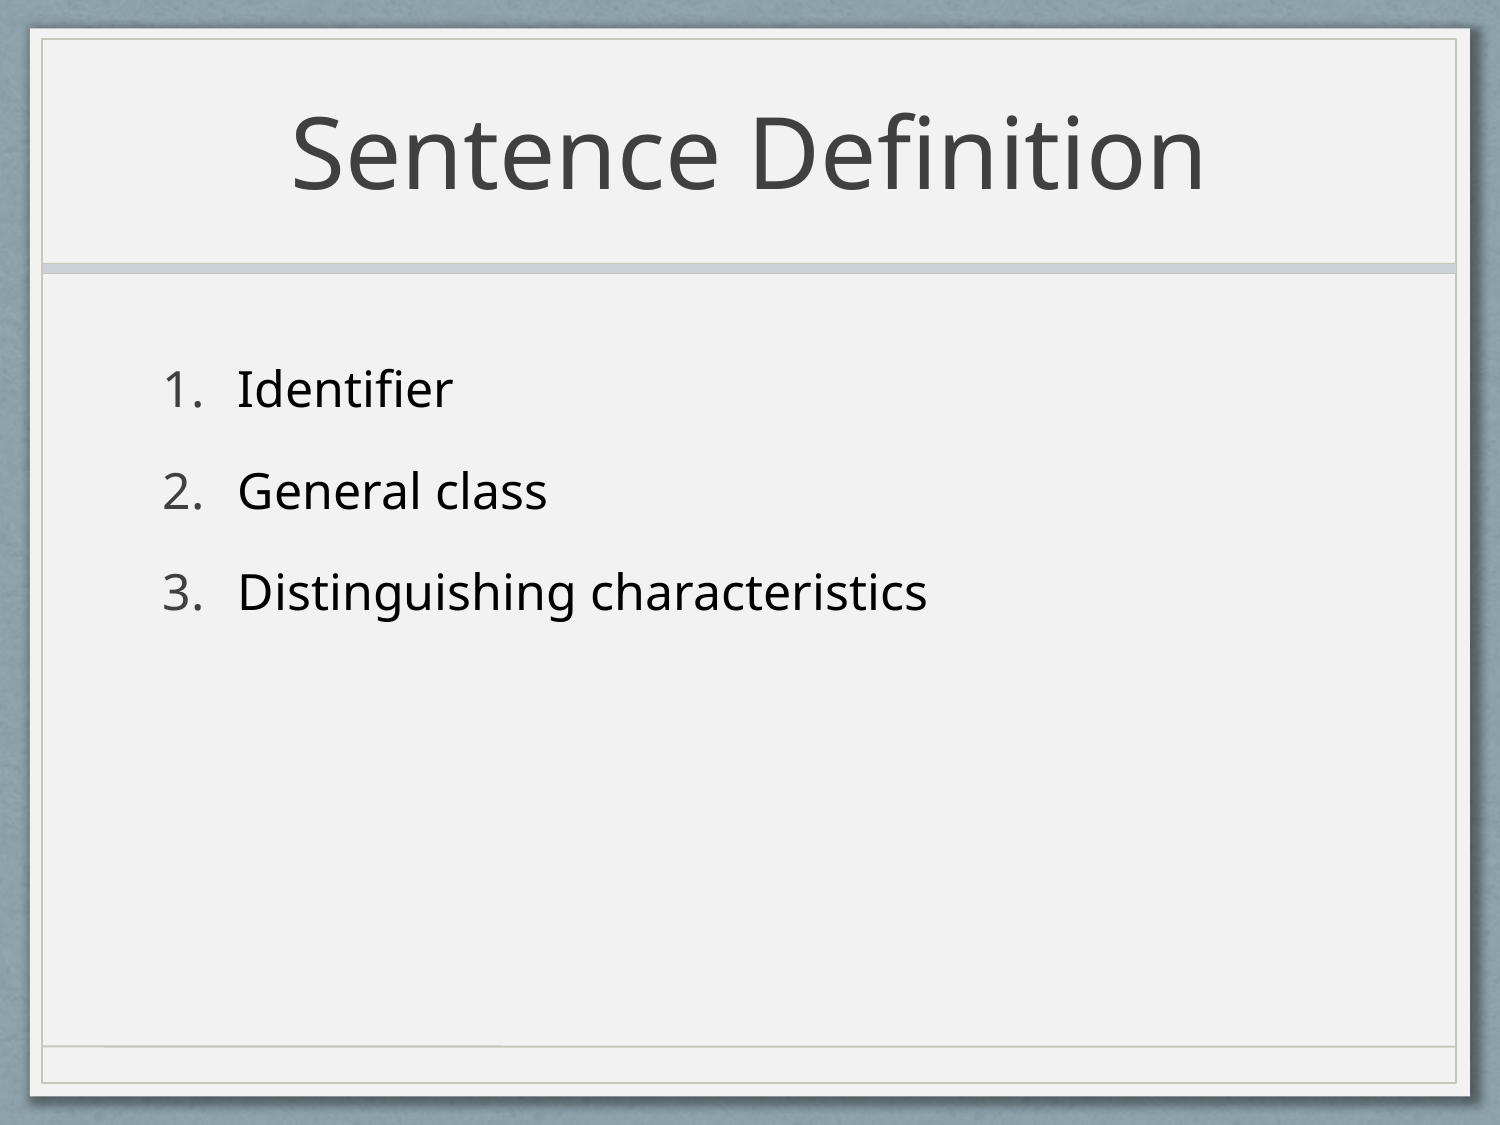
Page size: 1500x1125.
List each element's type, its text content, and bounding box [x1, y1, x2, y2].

title Sentence Definition [147, 40, 1353, 260]
list Identifier General class Distinguishing characteristics [147, 350, 1353, 995]
